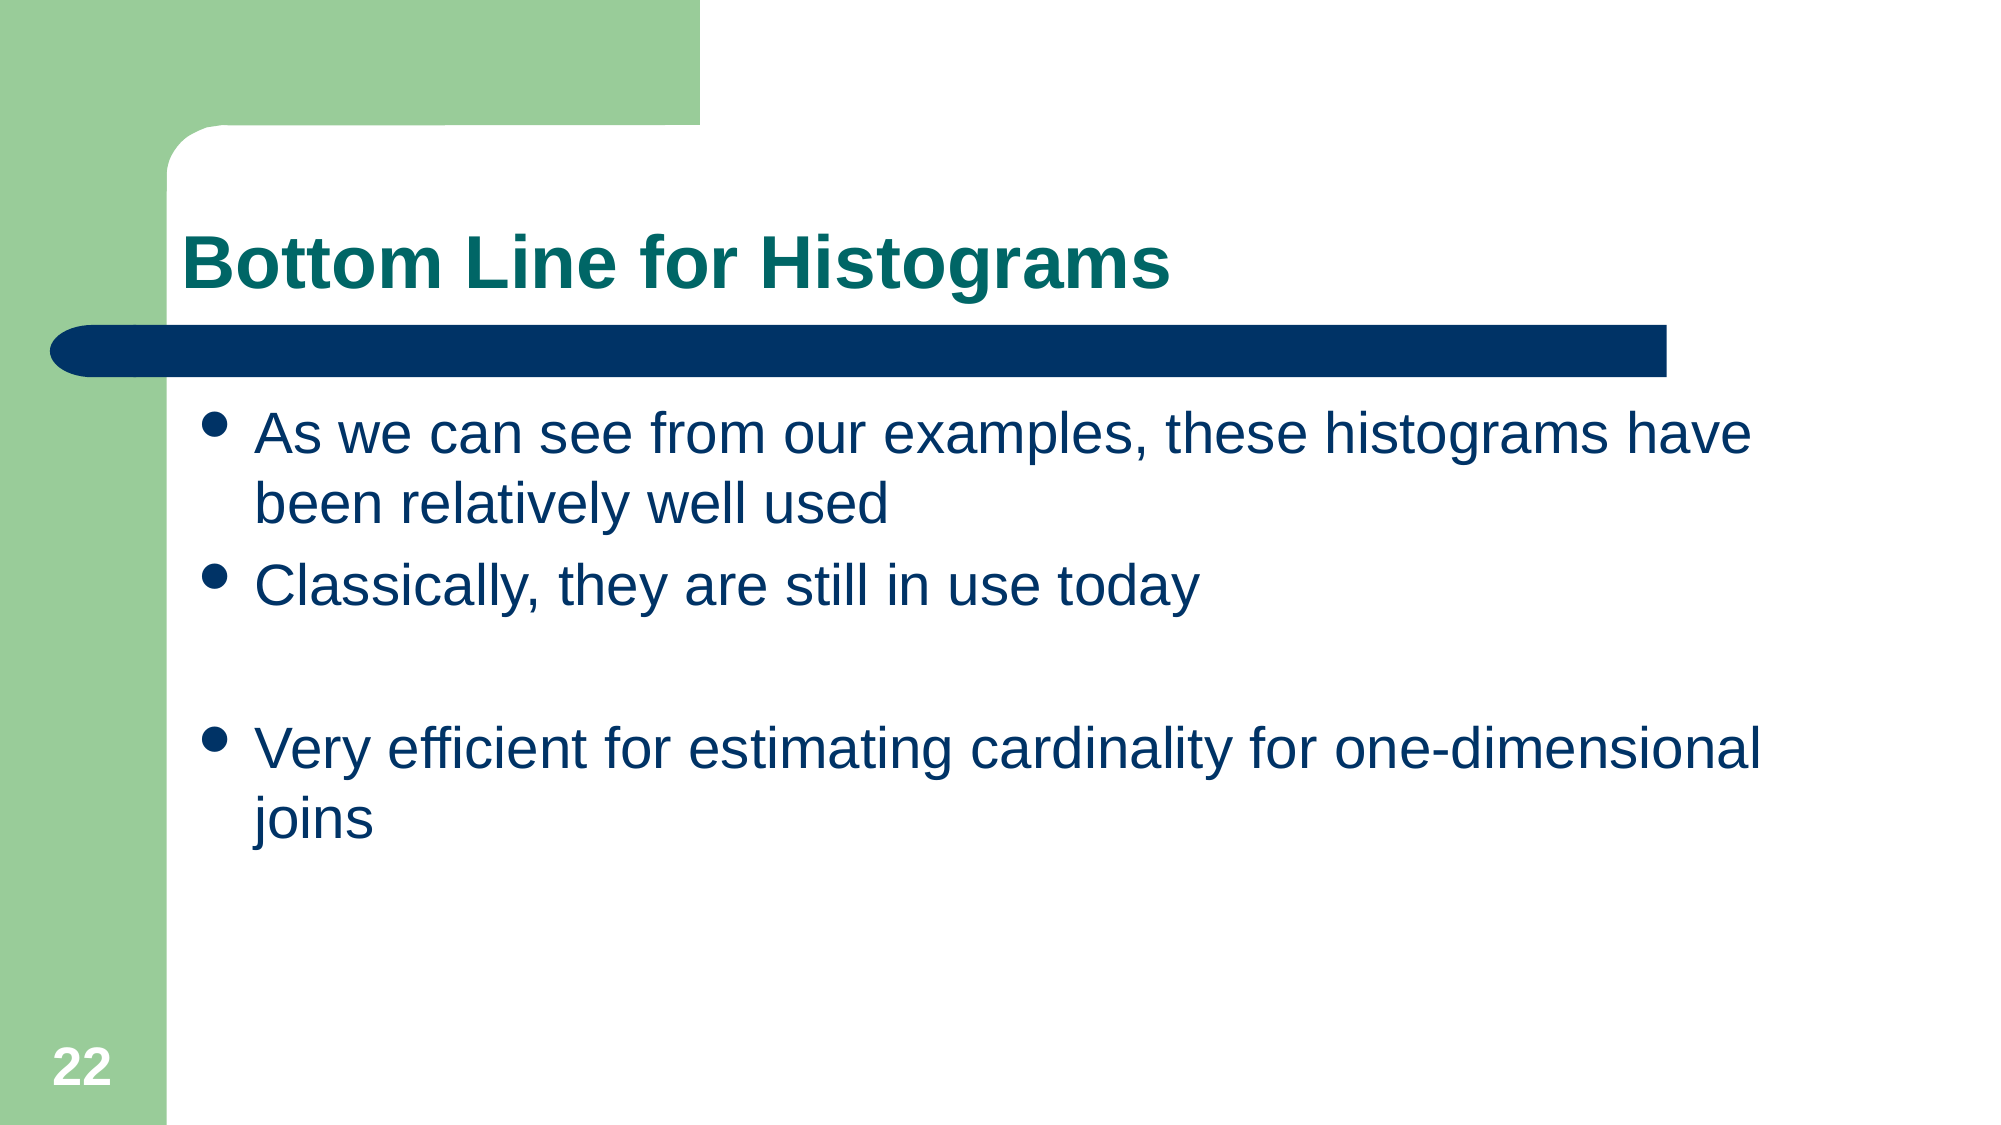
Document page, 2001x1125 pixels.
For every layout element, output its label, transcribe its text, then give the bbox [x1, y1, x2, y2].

list As we can see from our examples, these histograms have been relatively well used Classically, they are still in use today Very efficient for estimating cardinality for one-dimensional joins [183, 387, 1866, 999]
title Bottom Line for Histograms [166, 125, 1900, 313]
slide_number 22 [18, 1023, 147, 1105]
